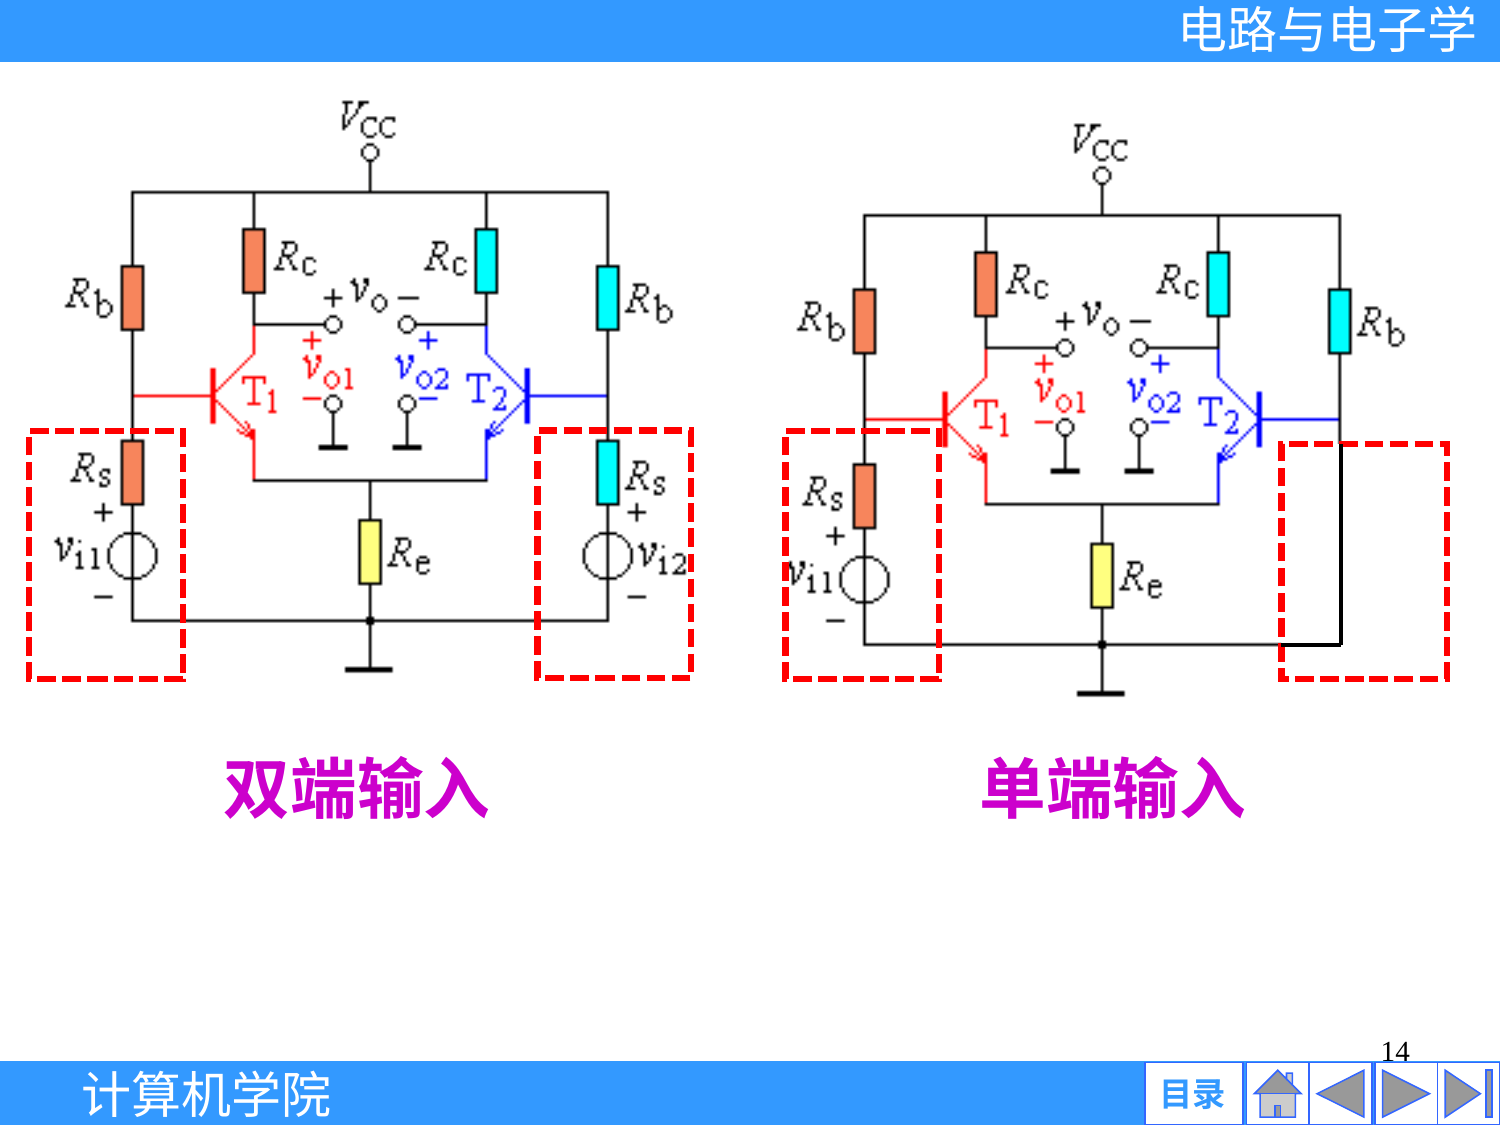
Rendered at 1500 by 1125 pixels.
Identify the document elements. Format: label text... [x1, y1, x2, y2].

text_box 双端输入 [208, 739, 506, 835]
text_box 单端输入 [964, 739, 1262, 835]
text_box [761, 101, 1437, 721]
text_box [29, 77, 705, 698]
text_box [1442, 444, 1447, 680]
